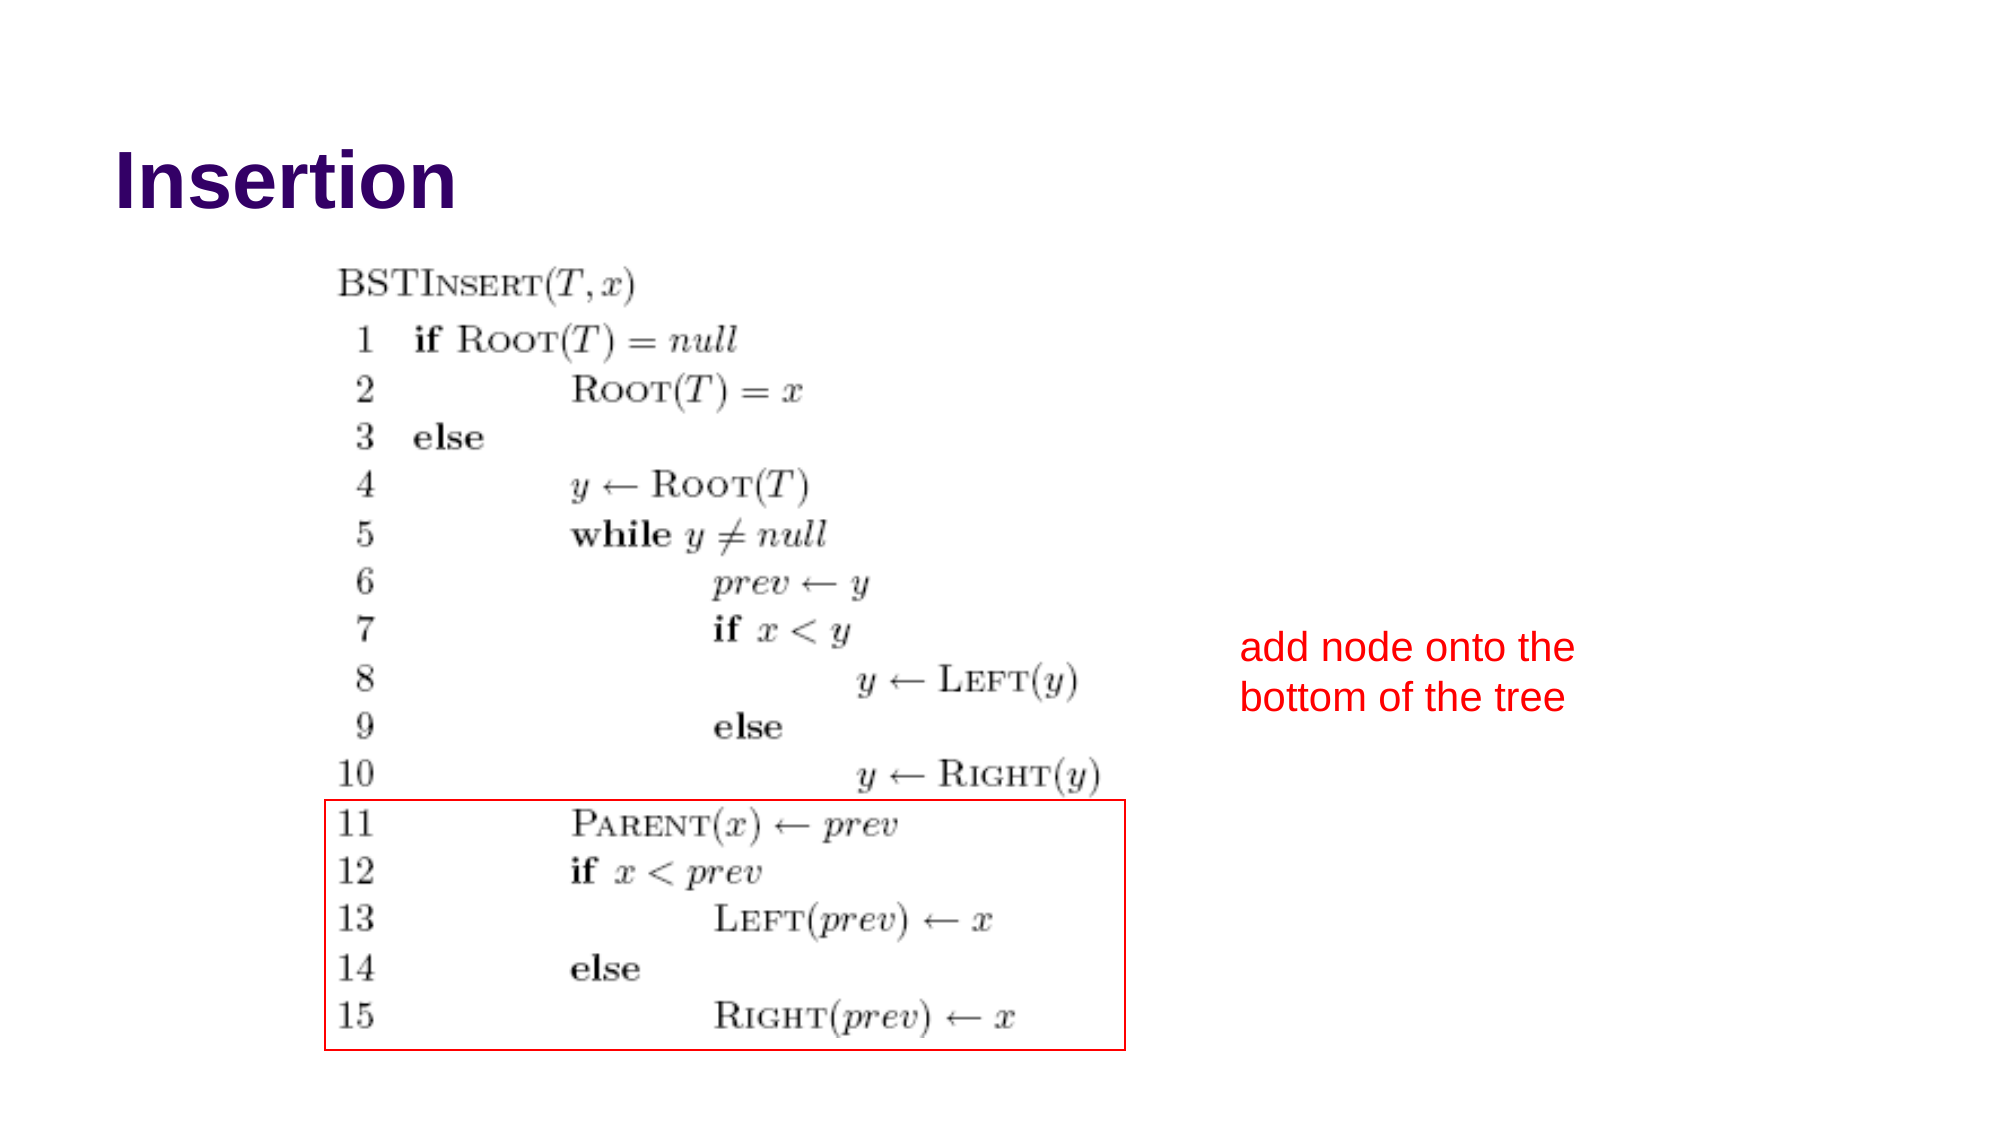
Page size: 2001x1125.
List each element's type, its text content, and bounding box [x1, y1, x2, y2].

picture [324, 249, 1108, 1038]
title Insertion [99, 20, 1750, 233]
text_box [324, 800, 1125, 1050]
text_box add node onto the bottom of the tree [1224, 612, 1613, 728]
